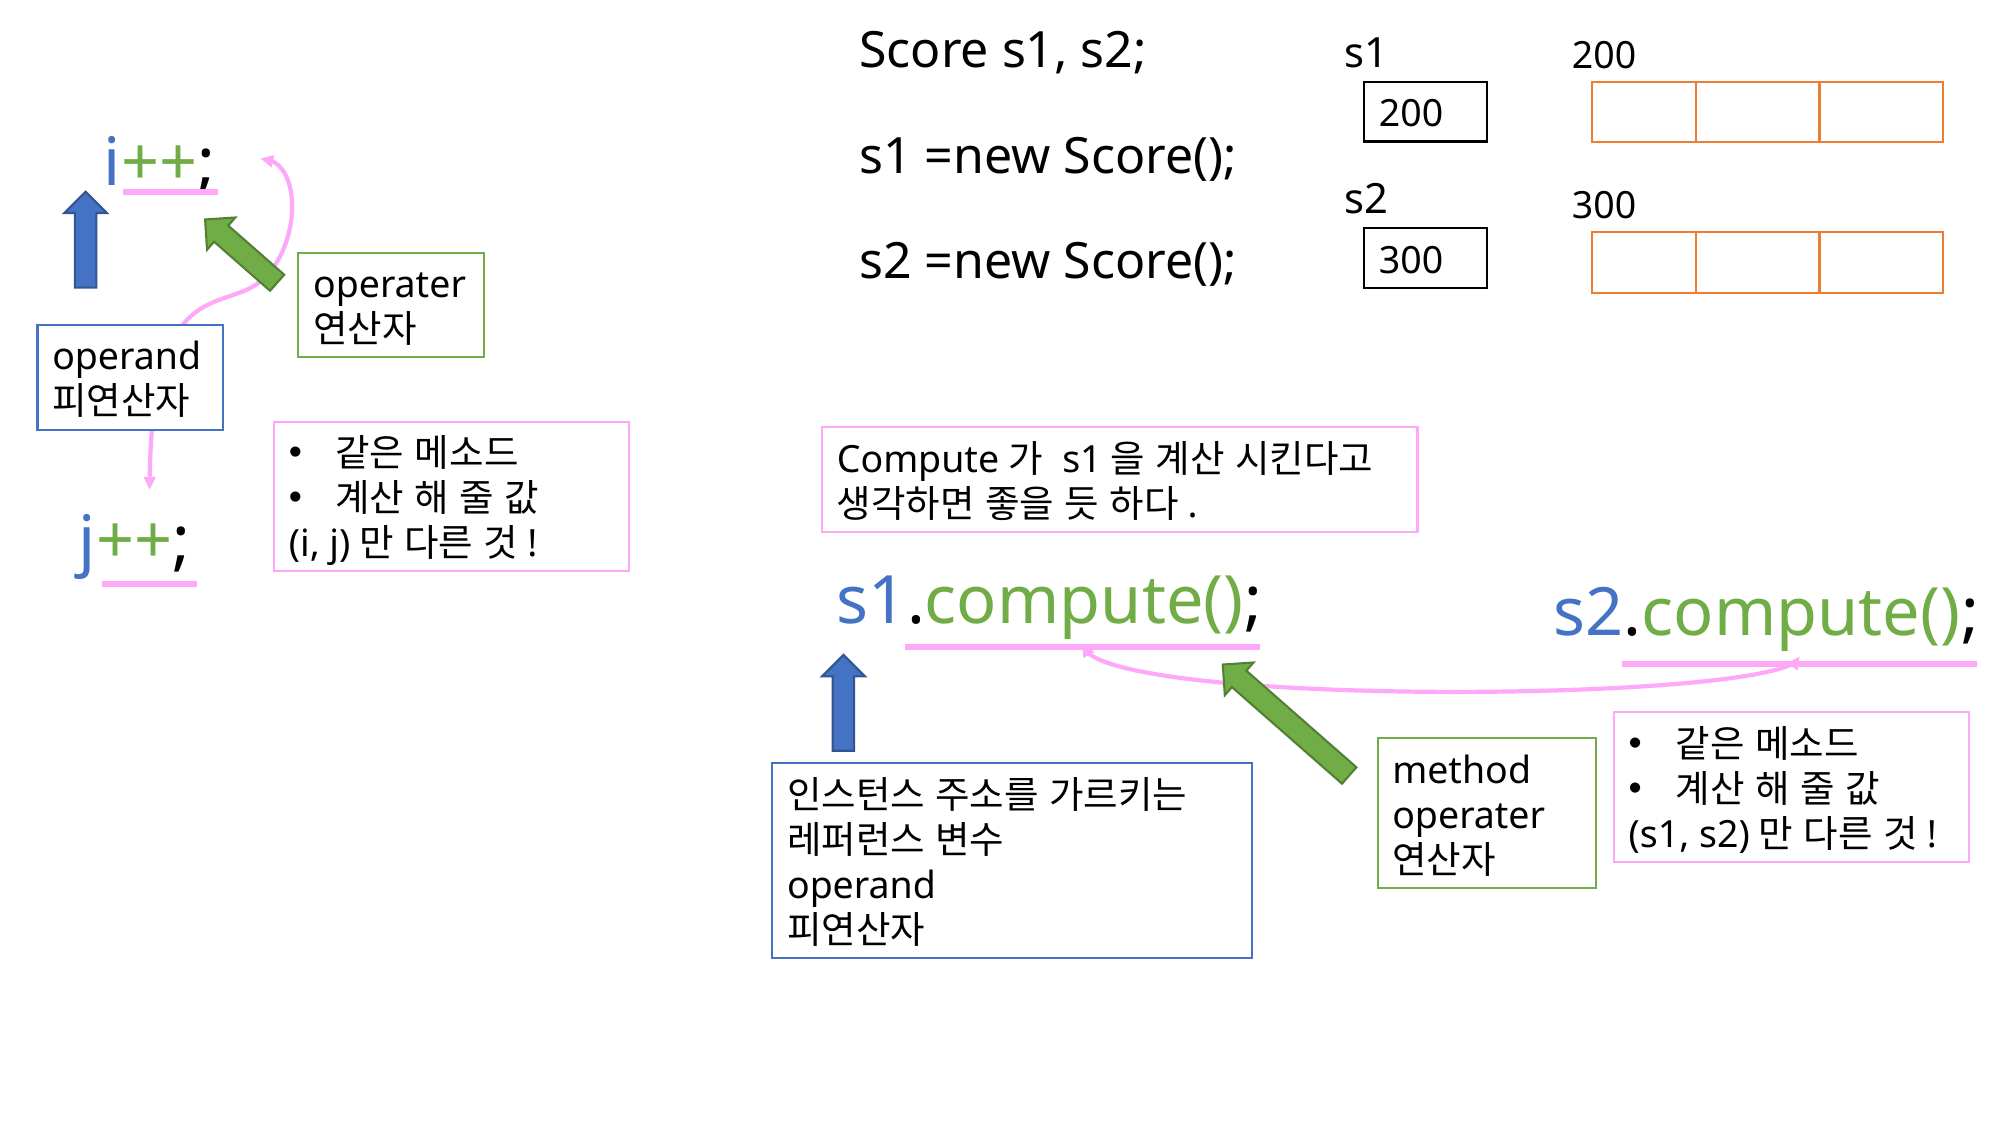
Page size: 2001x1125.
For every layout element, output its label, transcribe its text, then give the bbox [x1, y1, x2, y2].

text_box [1591, 231, 1695, 294]
text_box s1 =new Score(); [844, 116, 1615, 191]
text_box s1 [1329, 18, 1453, 84]
text_box s2 =new Score(); [844, 221, 1615, 297]
text_box 200 [1557, 23, 1681, 83]
text_box method operater 연산자 [1377, 737, 1434, 889]
text_box operater연산자 [297, 252, 485, 358]
text_box [1819, 231, 1944, 294]
text_box Compute가 s1을 계산 시킨다고 생각하면 좋을 듯 하다. [821, 426, 1419, 533]
text_box [1221, 661, 1358, 786]
text_box i++; [89, 111, 261, 206]
text_box [1695, 81, 1819, 143]
text_box Score s1, s2; [844, 10, 1615, 86]
text_box 200 [1363, 81, 1488, 143]
text_box [61, 190, 110, 268]
text_box [1819, 81, 1944, 143]
text_box method operater 연산자 [1448, 737, 1597, 889]
text_box operand 피연산자 [36, 324, 224, 431]
text_box s2 [1329, 164, 1453, 230]
text_box s1.compute(); [822, 549, 1344, 644]
text_box j++; [63, 489, 236, 585]
text_box 300 [1557, 173, 1681, 234]
text_box 인스턴스 주소를 가르키는 레퍼런스 변수 operand 피연산자 [771, 762, 1253, 959]
text_box 같은 메소드 계산 해 줄 값 (s1, s2)만 다른 것! [1613, 711, 1970, 863]
text_box [204, 216, 279, 268]
text_box 같은 메소드 계산 해 줄 값 (i, j)만 다른 것! [273, 421, 630, 572]
text_box [1591, 81, 1695, 143]
text_box s2.compute(); [1538, 561, 2000, 657]
text_box [819, 653, 868, 752]
text_box 300 [1363, 227, 1488, 289]
text_box [1695, 231, 1819, 294]
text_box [40, 268, 371, 380]
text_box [1434, 292, 1448, 1010]
